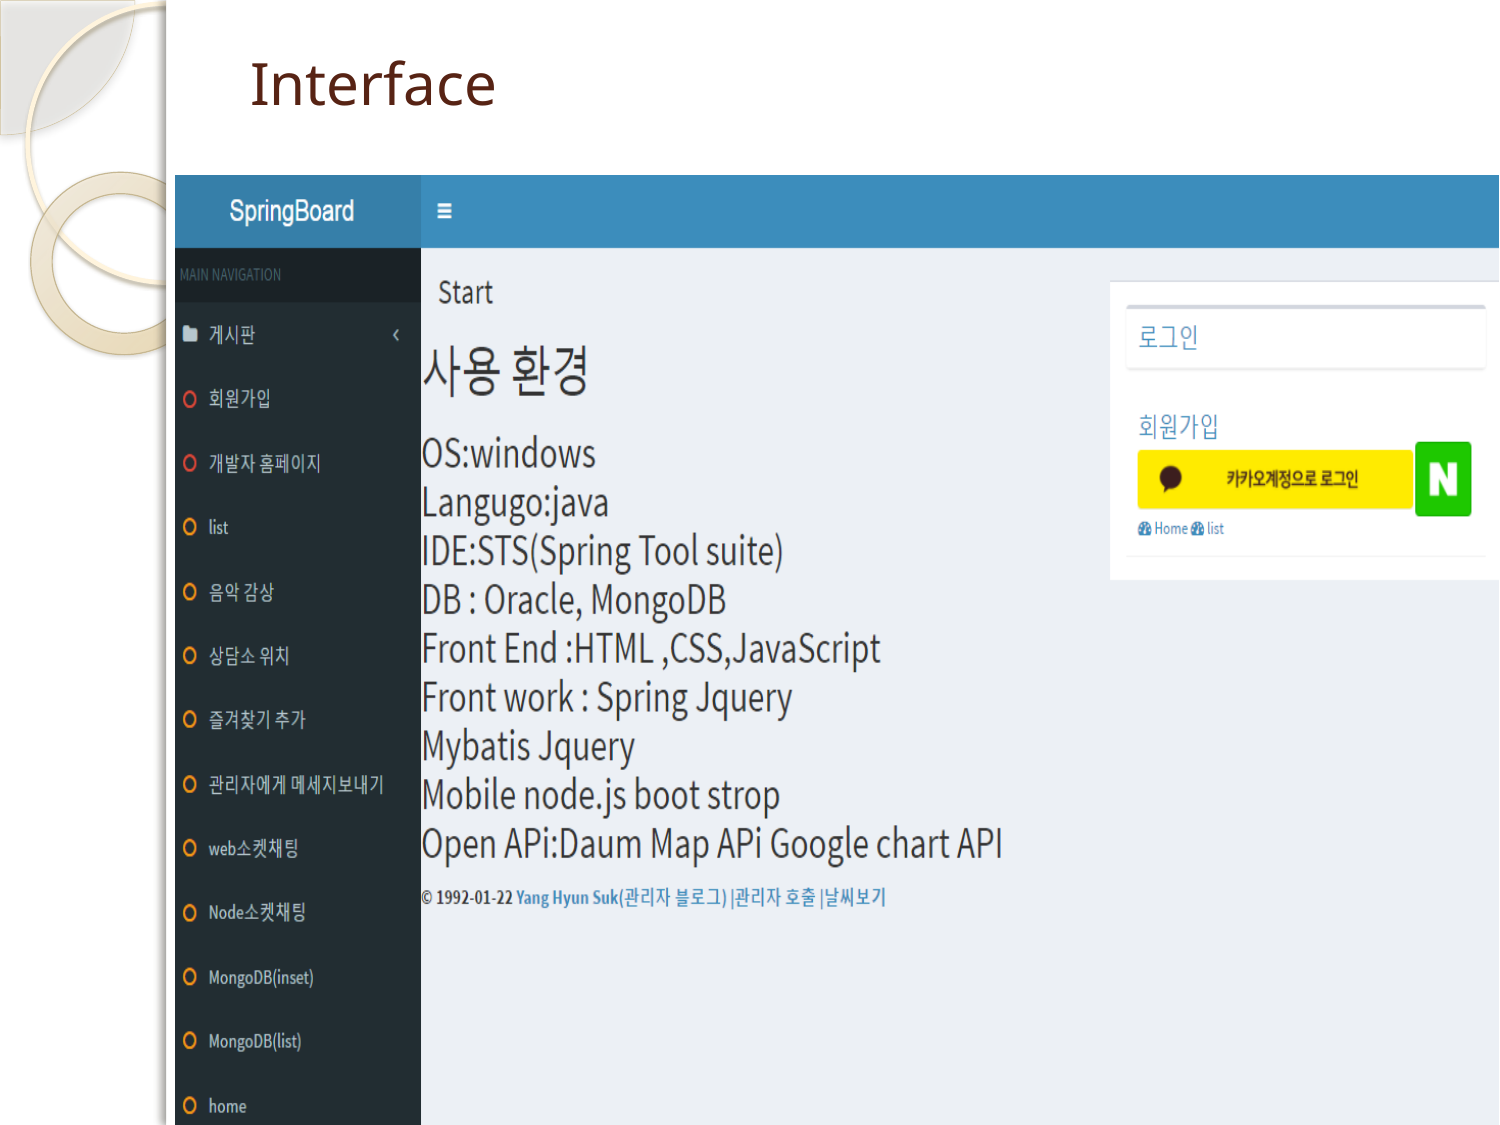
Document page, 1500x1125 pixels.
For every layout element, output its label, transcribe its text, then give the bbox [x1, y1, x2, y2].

title Interface [235, 75, 1466, 171]
picture [175, 175, 1499, 1125]
text_box [0, 0, 1500, 75]
